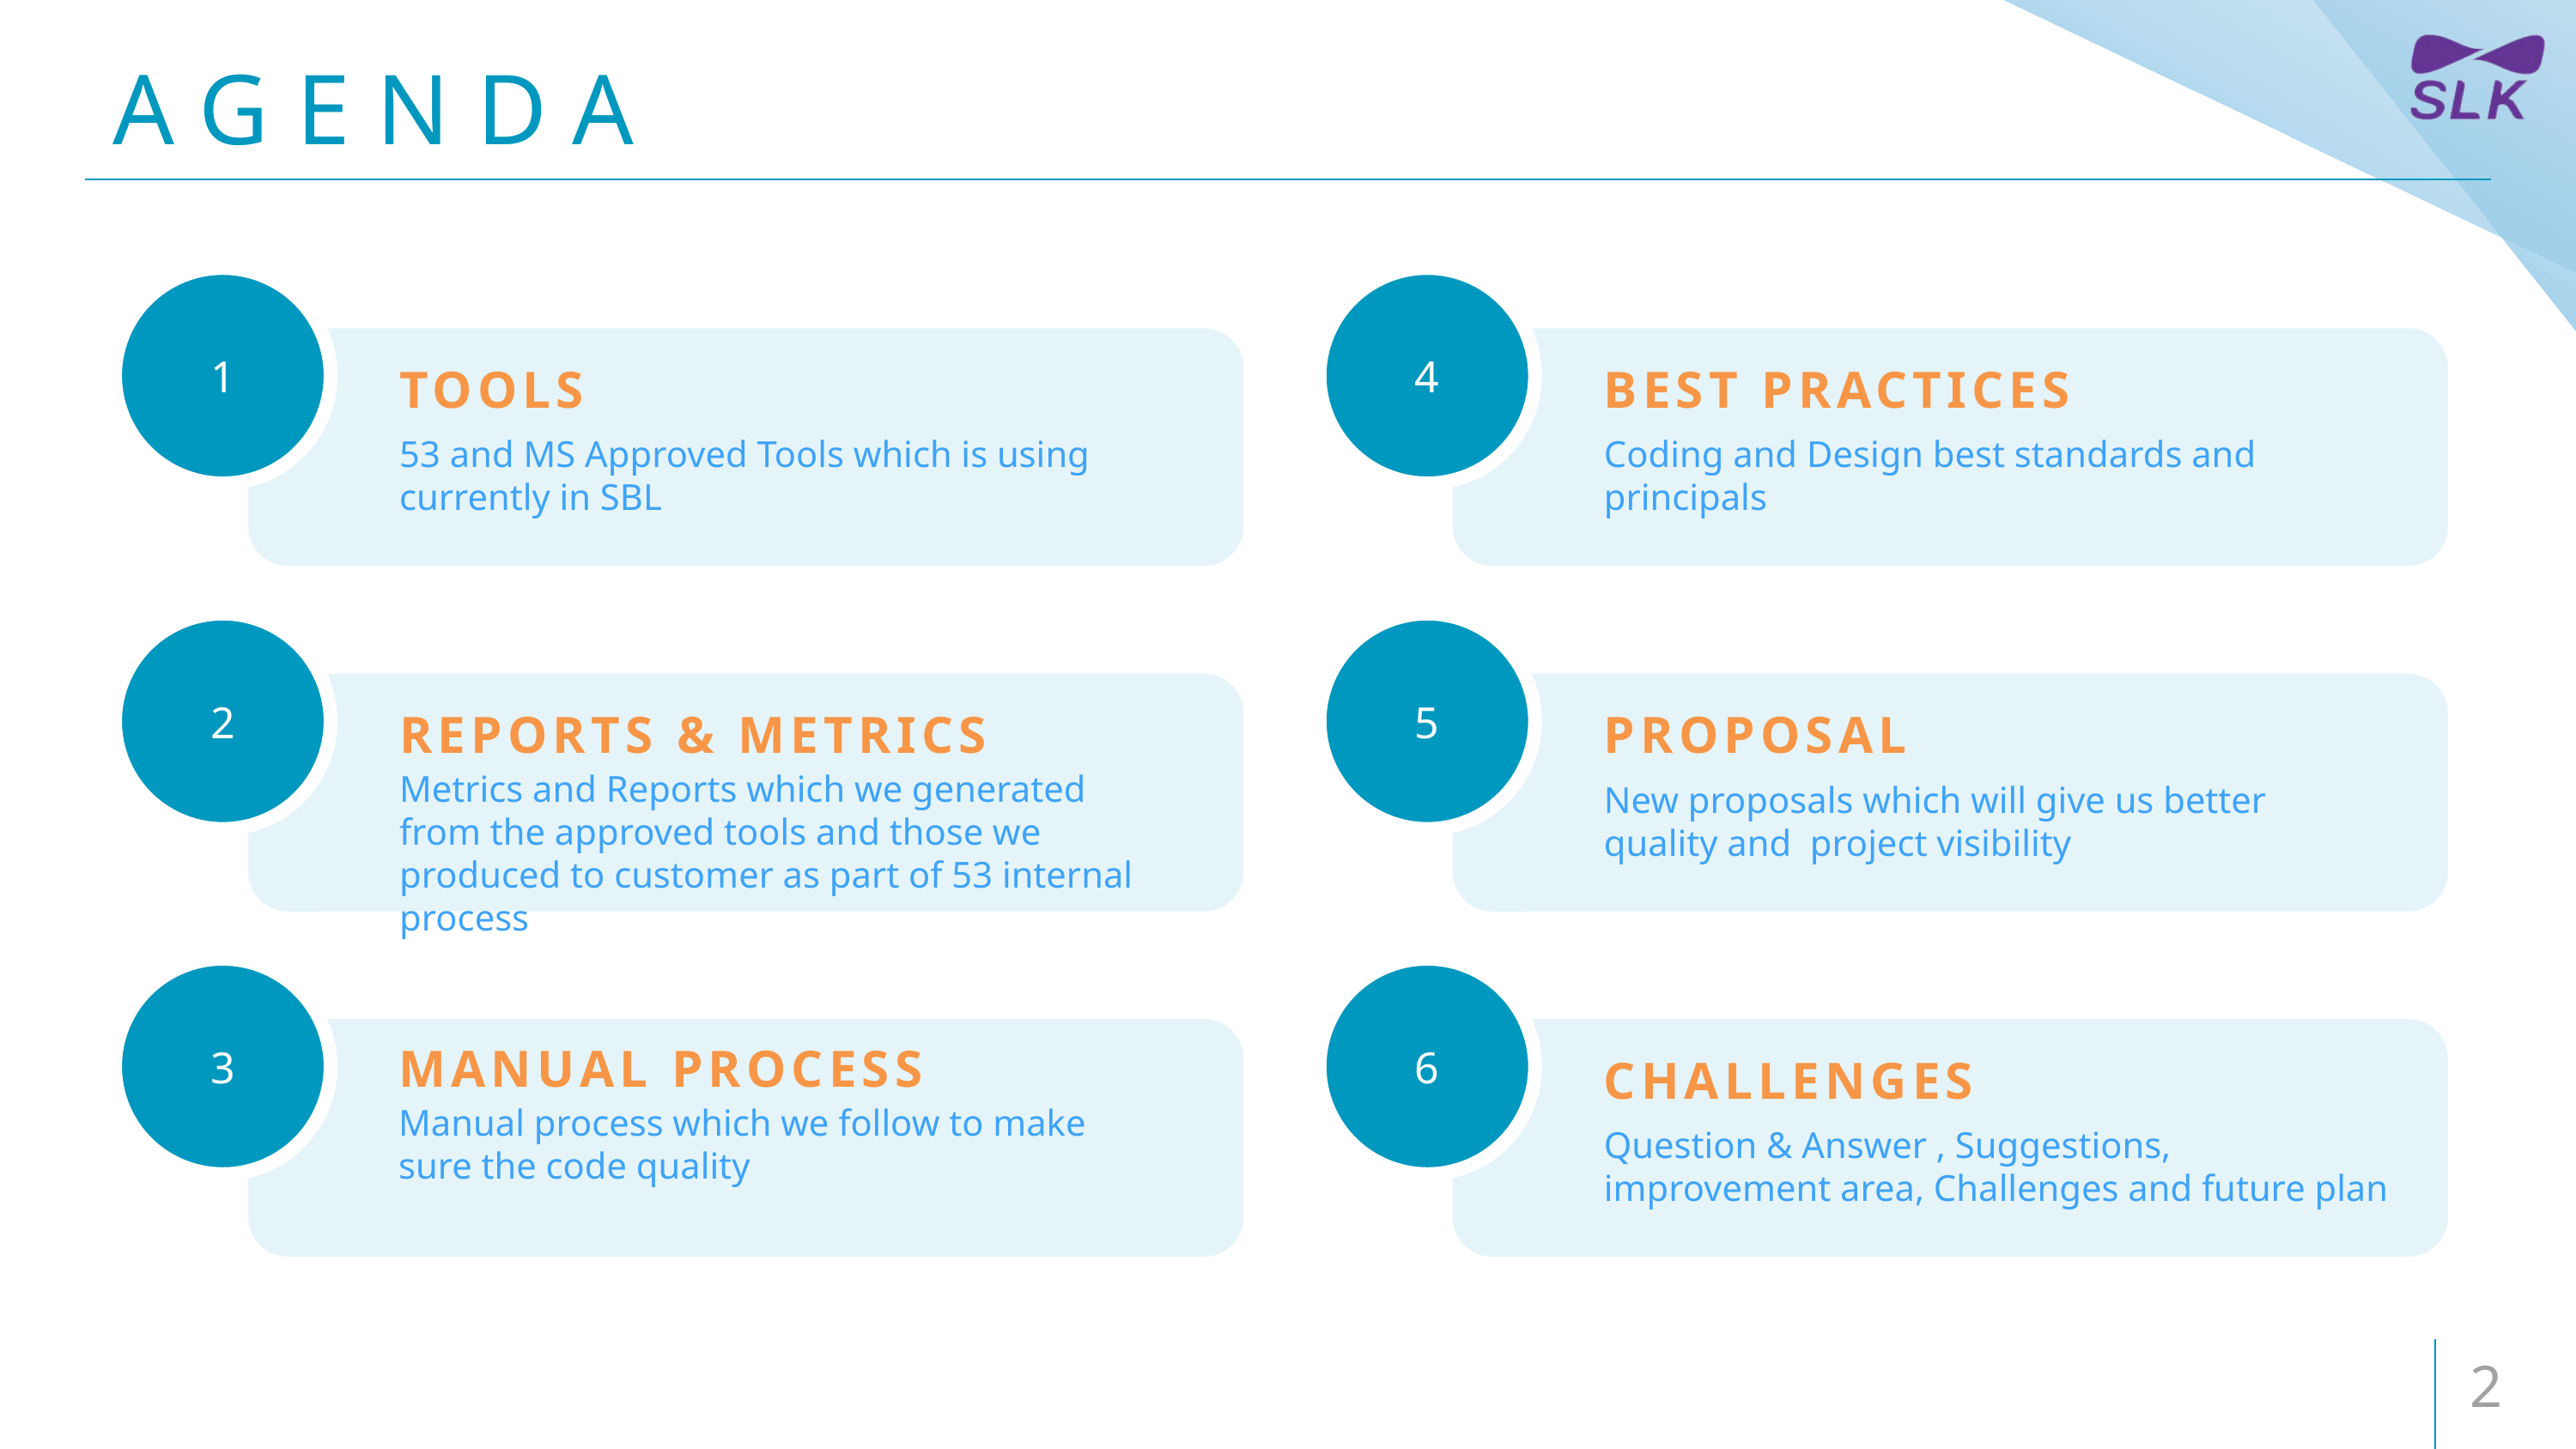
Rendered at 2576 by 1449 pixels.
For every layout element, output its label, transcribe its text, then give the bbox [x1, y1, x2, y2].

list Metrics and Reports which we generated from the approved tools and those we produced to customer as part of 53 internal process [376, 755, 1192, 918]
list 5 [1346, 642, 1508, 801]
list Coding and Design best standards and principals [1581, 430, 2373, 547]
list New proposals which will give us better quality and project visibility [1581, 776, 2373, 893]
list 53 and MS Approved Tools which is using currently in SBL [376, 420, 1202, 547]
list 1 [142, 296, 304, 455]
list TOOLS [376, 328, 1170, 430]
slide_number 2 [2446, 1350, 2575, 1428]
picture [2397, 27, 2555, 124]
list Question & Answer , Suggestions, improvement area, Challenges and future plan [1581, 1111, 2415, 1238]
list 3 [142, 987, 304, 1146]
list CHALLENGES [1581, 1019, 2373, 1121]
list REPORTS & METRICS [376, 673, 1170, 776]
list PROPOSAL [1581, 673, 2373, 776]
list BEST PRACTICES [1581, 328, 2373, 430]
list 6 [1346, 987, 1508, 1146]
title AGENDA [89, 27, 2448, 186]
list 2 [142, 642, 304, 801]
list MANUAL PROCESS [375, 1067, 1169, 1169]
list 4 [1346, 296, 1508, 455]
list Manual process which we follow to make sure the code quality [375, 1169, 1169, 1216]
